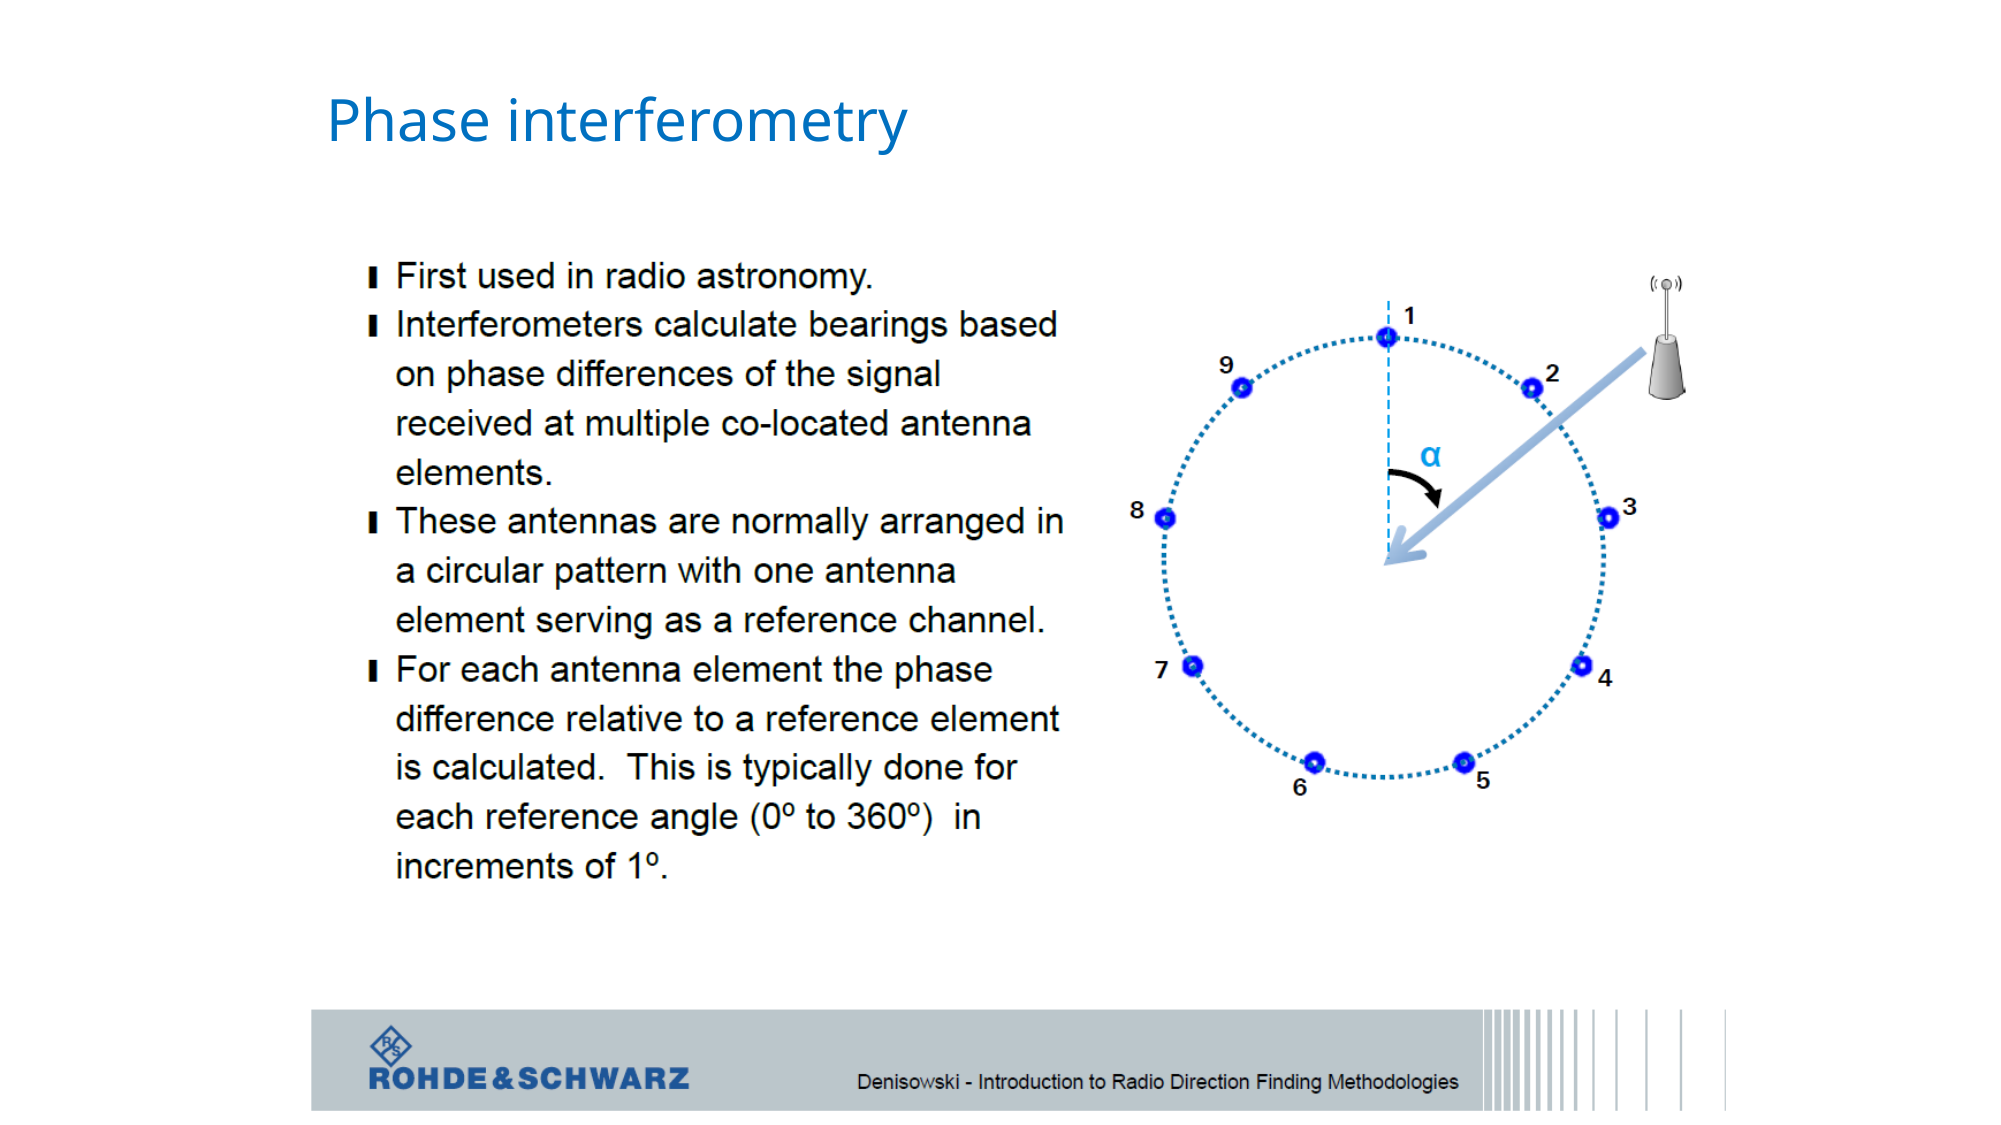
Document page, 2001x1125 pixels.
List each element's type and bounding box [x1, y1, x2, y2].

picture [311, 33, 1770, 1125]
